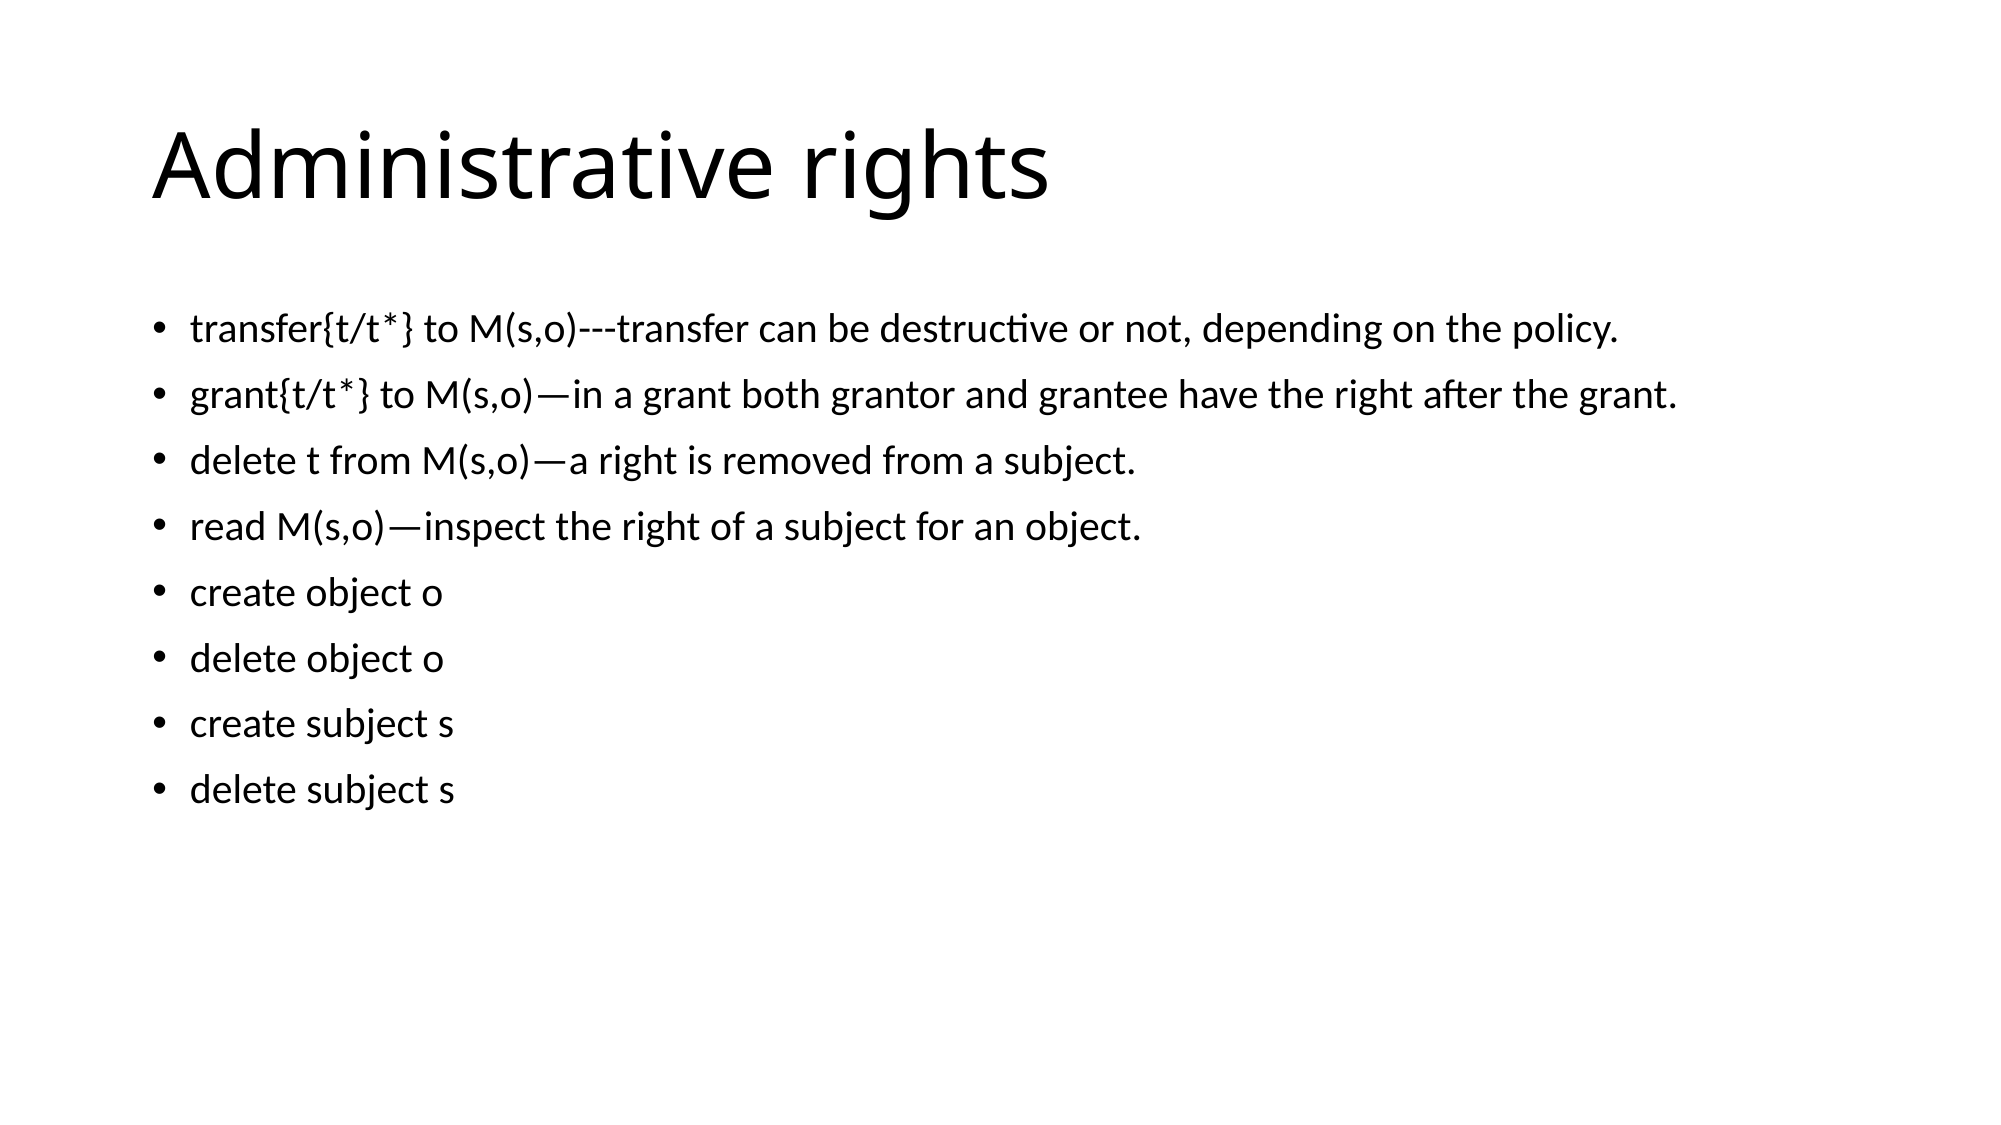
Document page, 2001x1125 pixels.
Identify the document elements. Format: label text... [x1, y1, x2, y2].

list transfer{t/t*} to M(s,o)---transfer can be destructive or not, depending on the policy. grant{t/t*} to M(s,o)—in a grant both grantor and grantee have the right after the grant. delete t from M(s,o)—a right is removed from a subject. read M(s,o)—inspect the right of a subject for an object. create object o delete object o create subject s delete subject s [137, 299, 1863, 1014]
title Administrative rights [137, 59, 1863, 278]
